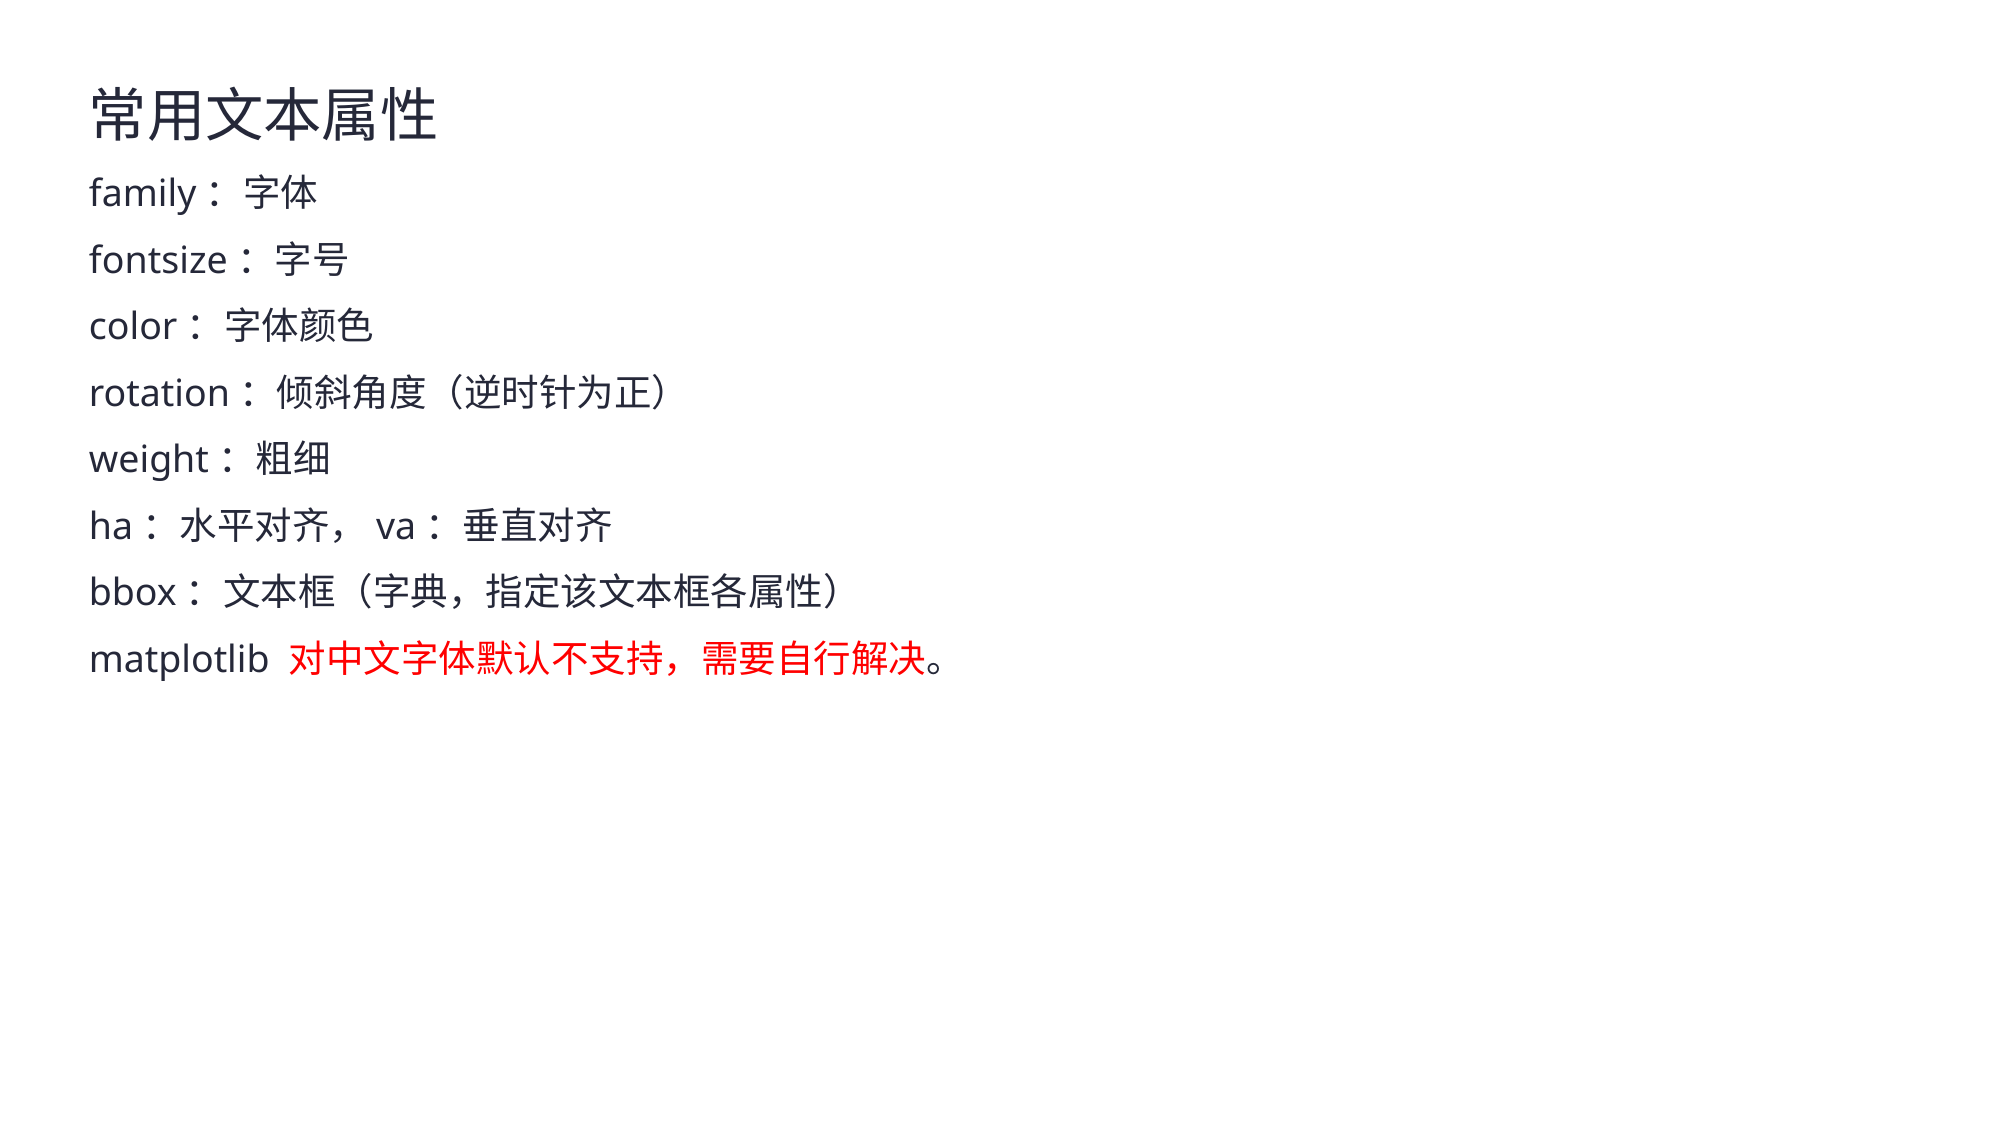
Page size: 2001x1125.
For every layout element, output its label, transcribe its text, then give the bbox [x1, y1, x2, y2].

text_box 常用文本属性 family：字体 fontsize：字号 color：字体颜色 rotation：倾斜角度（逆时针为正） weight：粗细 ha：水平对齐，va：垂直对齐 bbox：文本框（字典，指定该文本框各属性） matplotlib 对中文字体默认不支持，需要自行解决。 [74, 56, 1872, 688]
